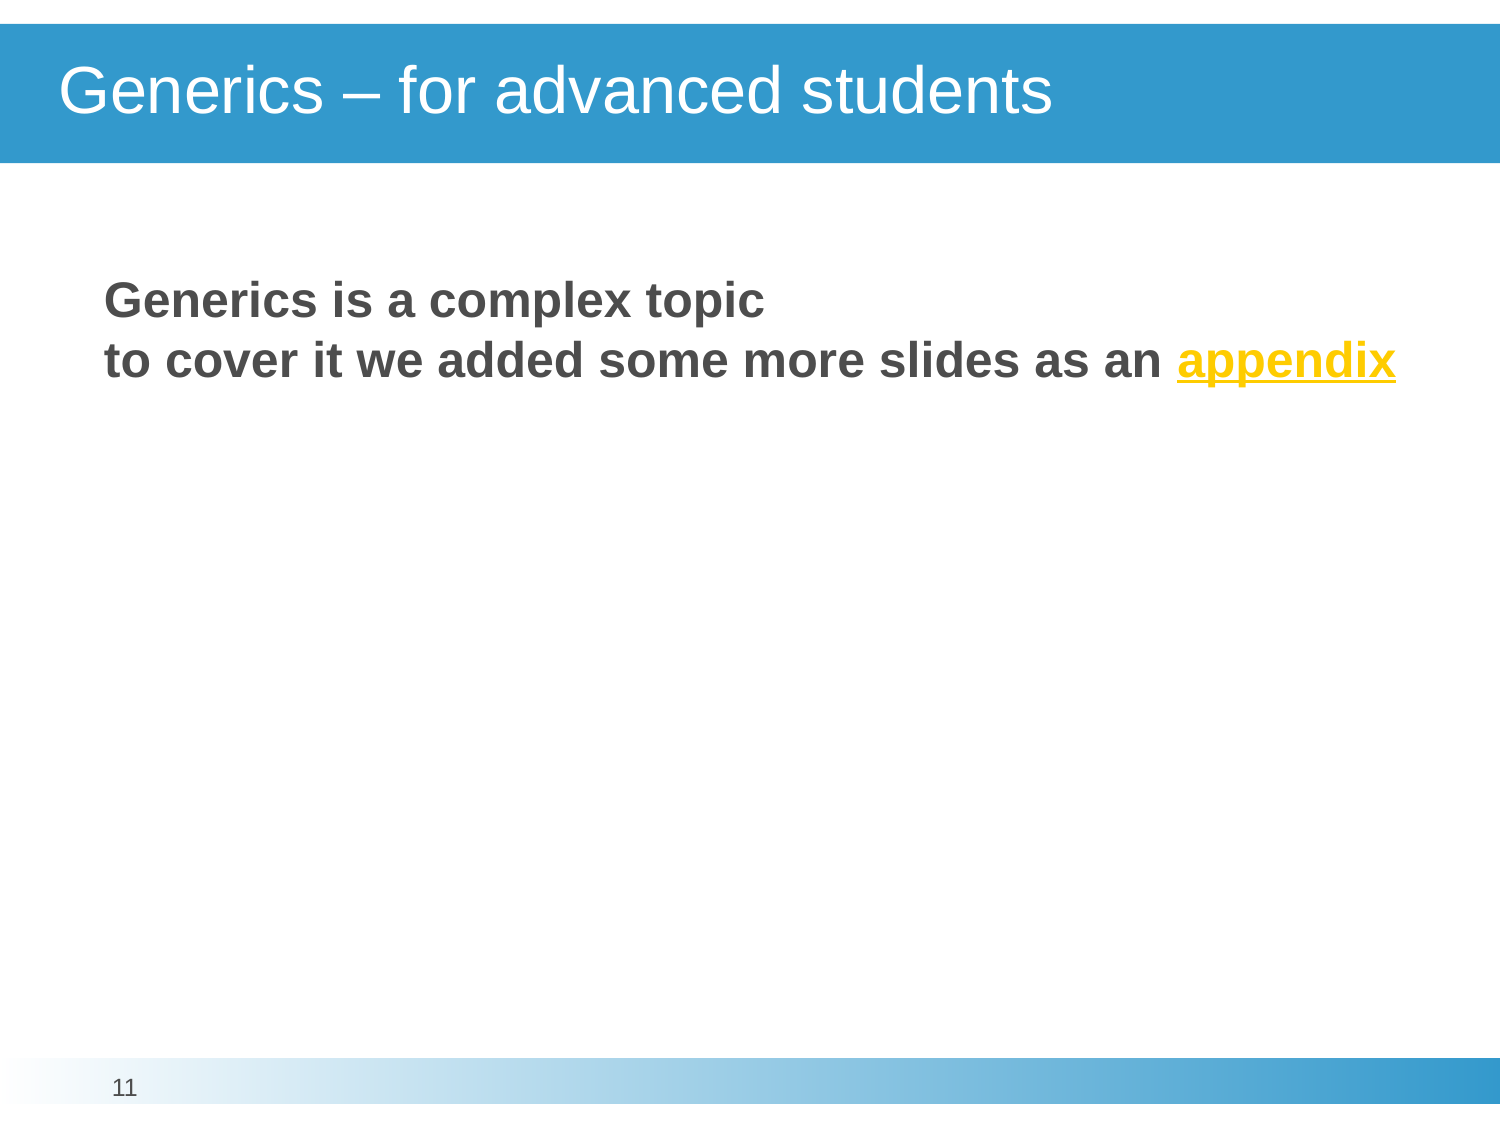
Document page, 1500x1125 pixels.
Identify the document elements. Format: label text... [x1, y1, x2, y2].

title Generics – for advanced students [0, 23, 1500, 164]
text_box Generics is a complex topic to cover it we added some more slides as an appendix [89, 259, 1440, 854]
slide_number 11 [45, 1074, 205, 1122]
